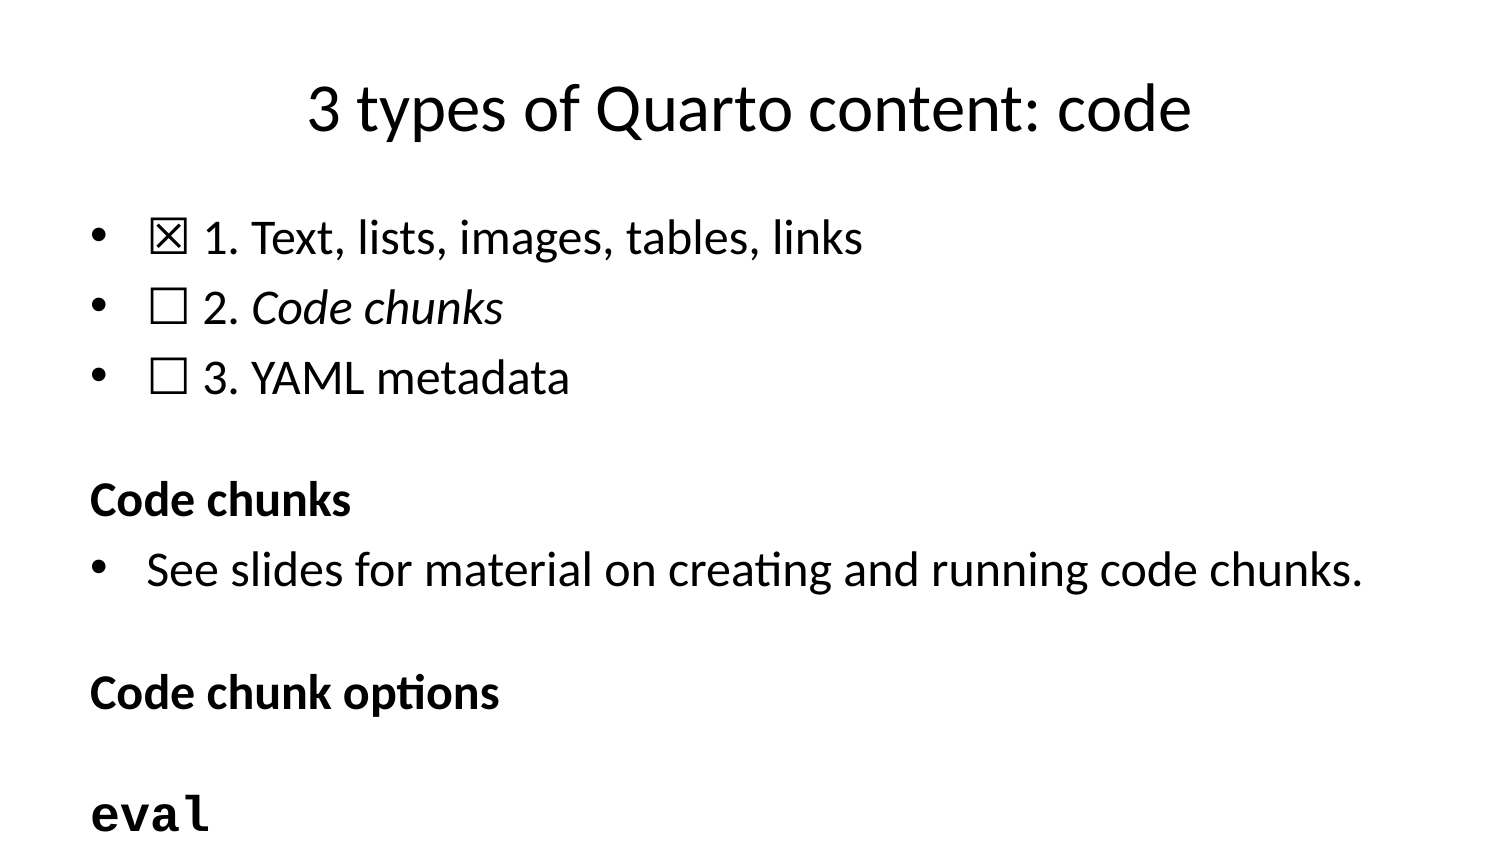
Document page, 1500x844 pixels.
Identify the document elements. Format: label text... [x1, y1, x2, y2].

list ☒ 1. Text, lists, images, tables, links ☐ 2. Code chunks ☐ 3. YAML metadata Code chunks See slides for material on creating and running code chunks. Code chunk options eval eval determines whether the R code is run or not. The default is true. When set to false, the code is not run but still displayed in the output: #| eval: true [1] 5.5 #| eval: false echo echo determines whether the R code is displayed or not. The default is true. When set to false, the code is not displayed in the output but the output is (if eval is set to true): #| echo: true y <- 1:10 mean(y) [1] 5.5 #| echo: false [1] 5.5 Other options warning: do you want R’s warnings include in your output? message: do you want R’s messages include in your output? For a complete list of options, see the Quarto reference page for Code Cells: Knitr. In particular the sections on Code Output and Cell Output. Set options globally Usually you want most of your document to have the same code chunk options. You can set these options in the YAML of the Quarto file (next topic!). [75, 196, 1425, 754]
title 3 types of Quarto content: code [75, 33, 1425, 175]
